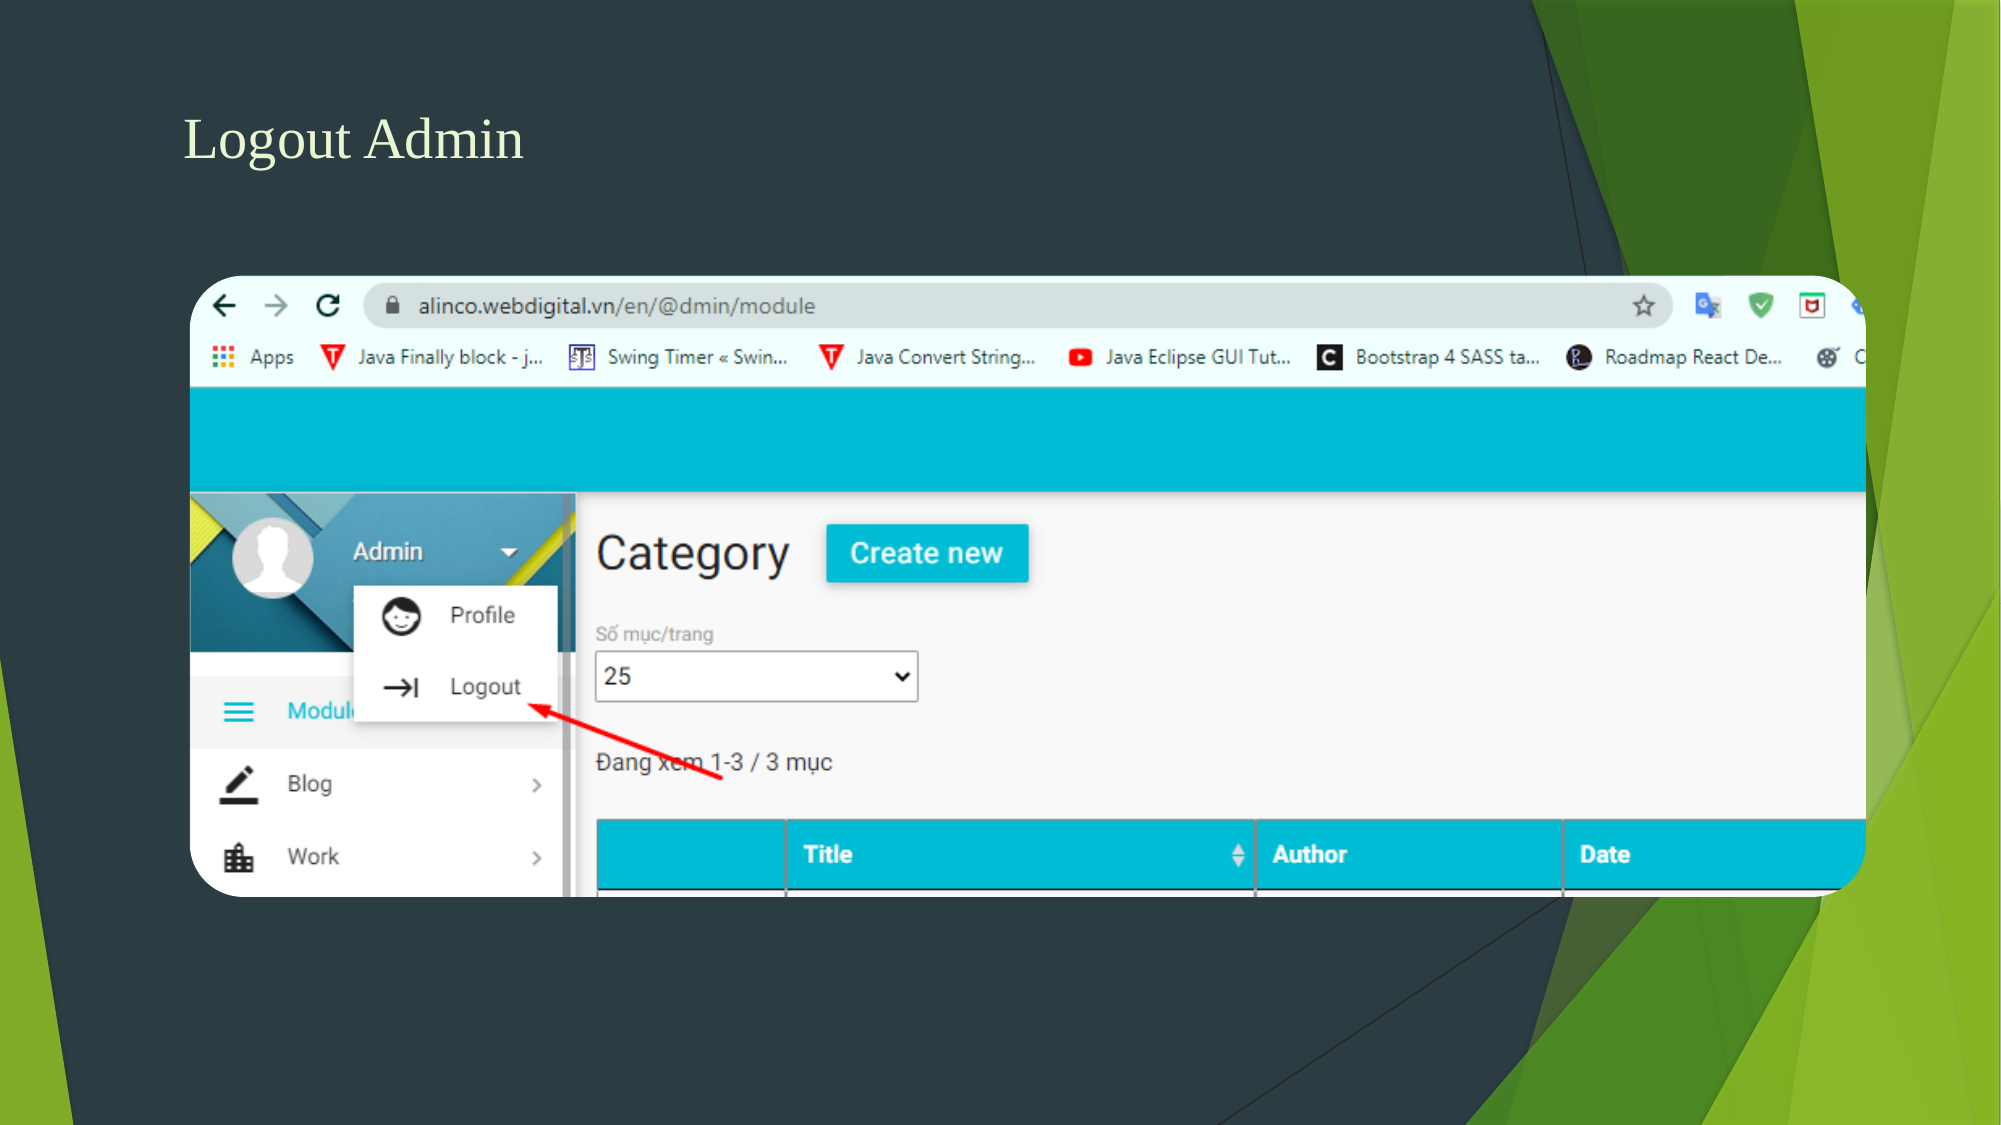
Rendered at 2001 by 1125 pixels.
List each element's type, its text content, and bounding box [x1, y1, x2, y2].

text_box Logout Admin [168, 92, 1544, 177]
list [189, 275, 1867, 898]
